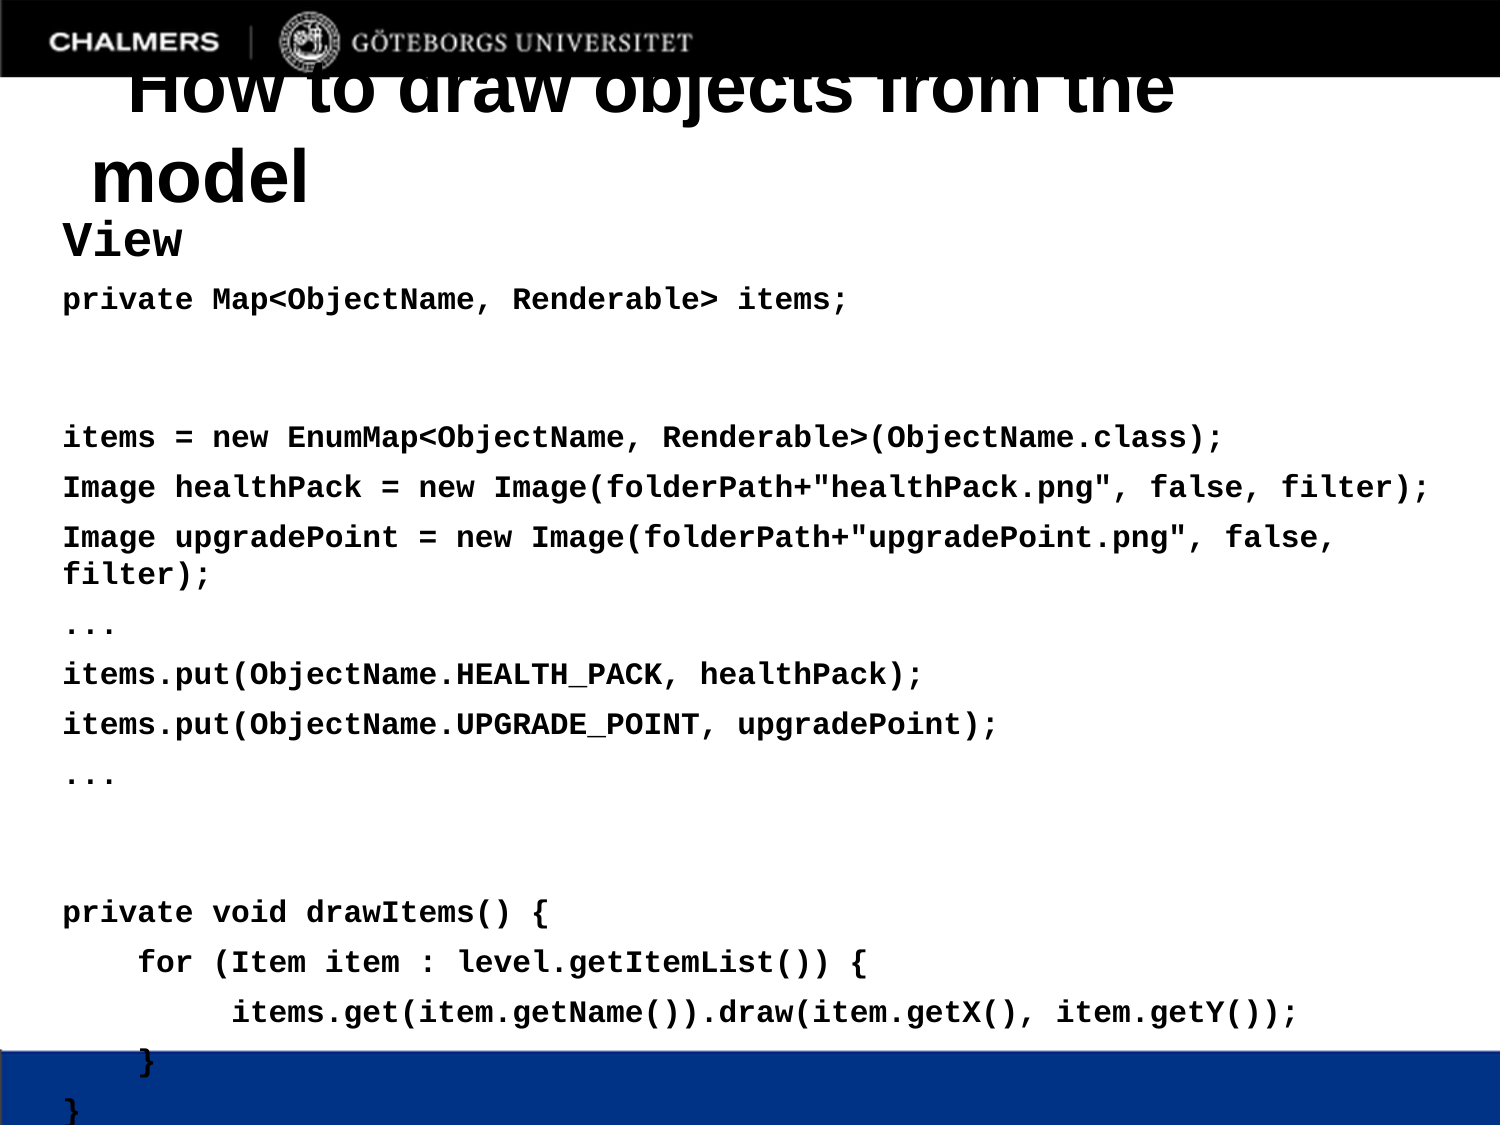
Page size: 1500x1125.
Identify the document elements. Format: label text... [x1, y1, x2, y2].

title How to draw objects from the model [75, 14, 1425, 191]
picture [0, 0, 1500, 1125]
list View private Map<ObjectName, Renderable> items; items = new EnumMap<ObjectName, Renderable>(ObjectName.class); Image healthPack = new Image(folderPath+"healthPack.png", false, filter); Image upgradePoint = new Image(folderPath+"upgradePoint.png", false, filter); ... items.put(ObjectName.HEALTH_PACK, healthPack); items.put(ObjectName.UPGRADE_POINT, upgradePoint); ... private void drawItems() { for (Item item : level.getItemList()) { items.get(item.getName()).draw(item.getX(), item.getY()); } } [47, 191, 1471, 1125]
